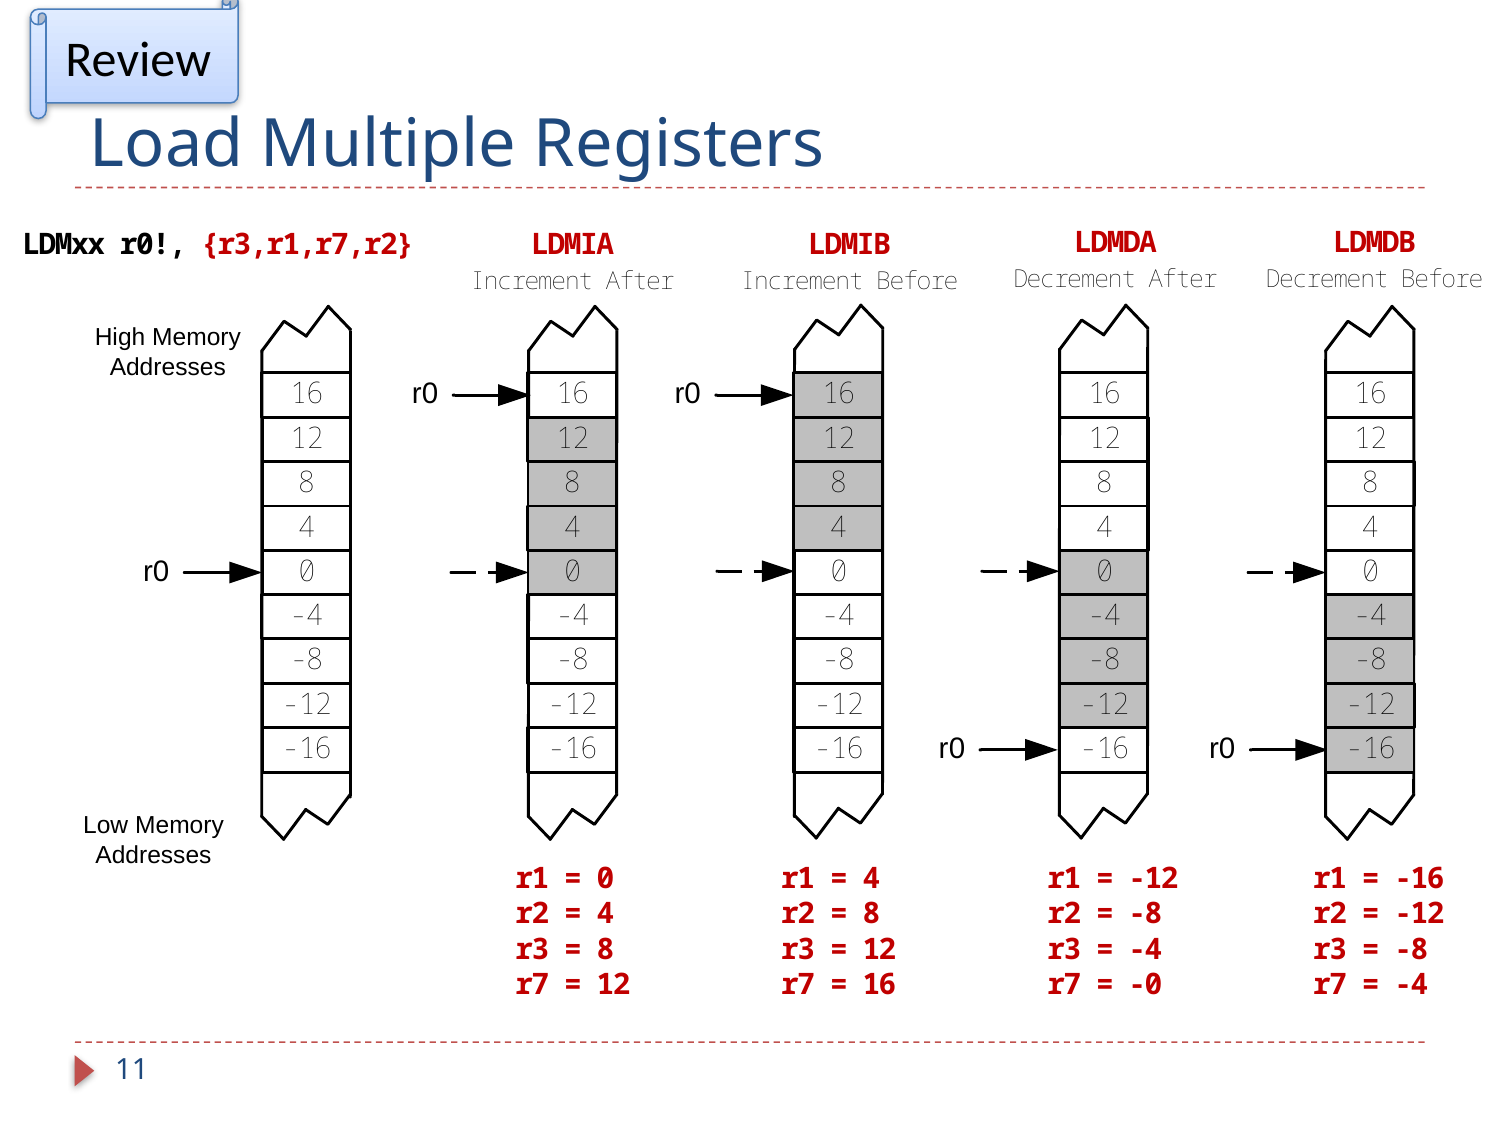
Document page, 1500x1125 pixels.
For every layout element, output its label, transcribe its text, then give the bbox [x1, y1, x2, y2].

text_box Review [30, 0, 239, 119]
slide_number 11 [100, 1042, 426, 1103]
title Load Multiple Registers [75, 24, 1425, 188]
picture [19, 218, 1486, 1007]
